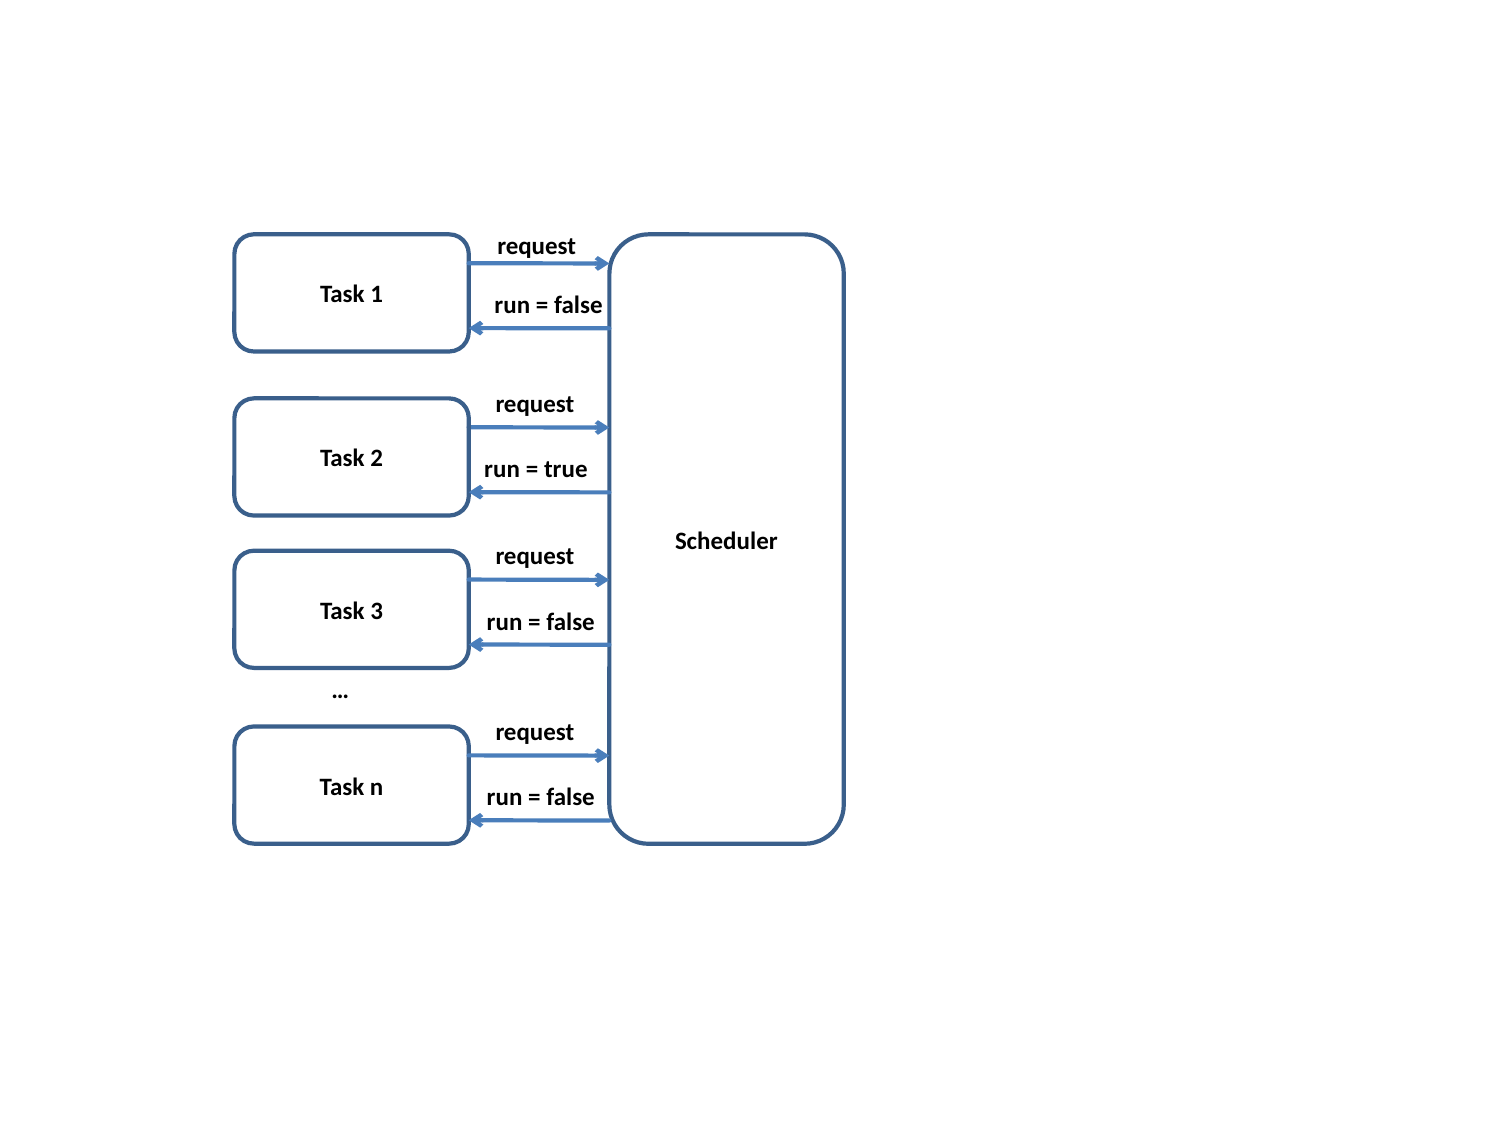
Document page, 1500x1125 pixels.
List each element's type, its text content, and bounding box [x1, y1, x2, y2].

text_box Task 2 [232, 396, 471, 518]
text_box Scheduler [607, 232, 846, 846]
text_box request [480, 380, 590, 425]
text_box request [482, 222, 592, 261]
text_box request [480, 708, 590, 753]
text_box Task n [232, 724, 471, 846]
text_box Task 1 [232, 232, 471, 354]
text_box Task 3 [232, 548, 471, 671]
text_box request [480, 532, 590, 577]
text_box … [316, 665, 365, 711]
text_box run = false [479, 281, 618, 326]
text_box run = false [471, 597, 611, 643]
text_box run = false [471, 773, 611, 819]
text_box run = true [469, 445, 603, 490]
